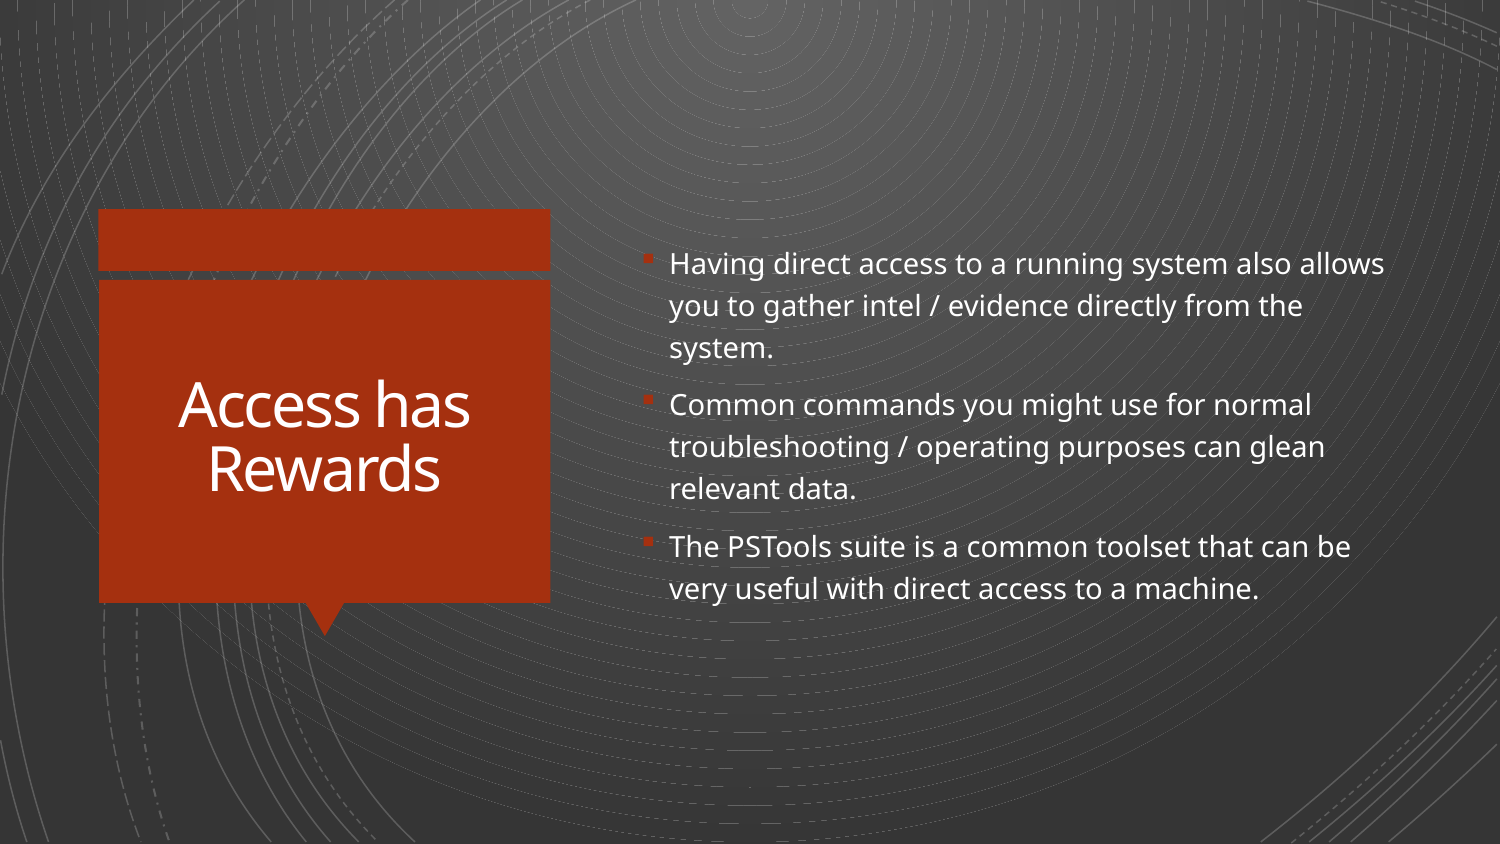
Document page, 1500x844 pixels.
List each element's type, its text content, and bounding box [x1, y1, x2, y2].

title Access has Rewards [109, 289, 540, 592]
list Having direct access to a running system also allows you to gather intel / evidence directly from the system. Common commands you might use for normal troubleshooting / operating purposes can glean relevant data. The PSTools suite is a common toolset that can be very useful with direct access to a machine. [629, 98, 1403, 745]
